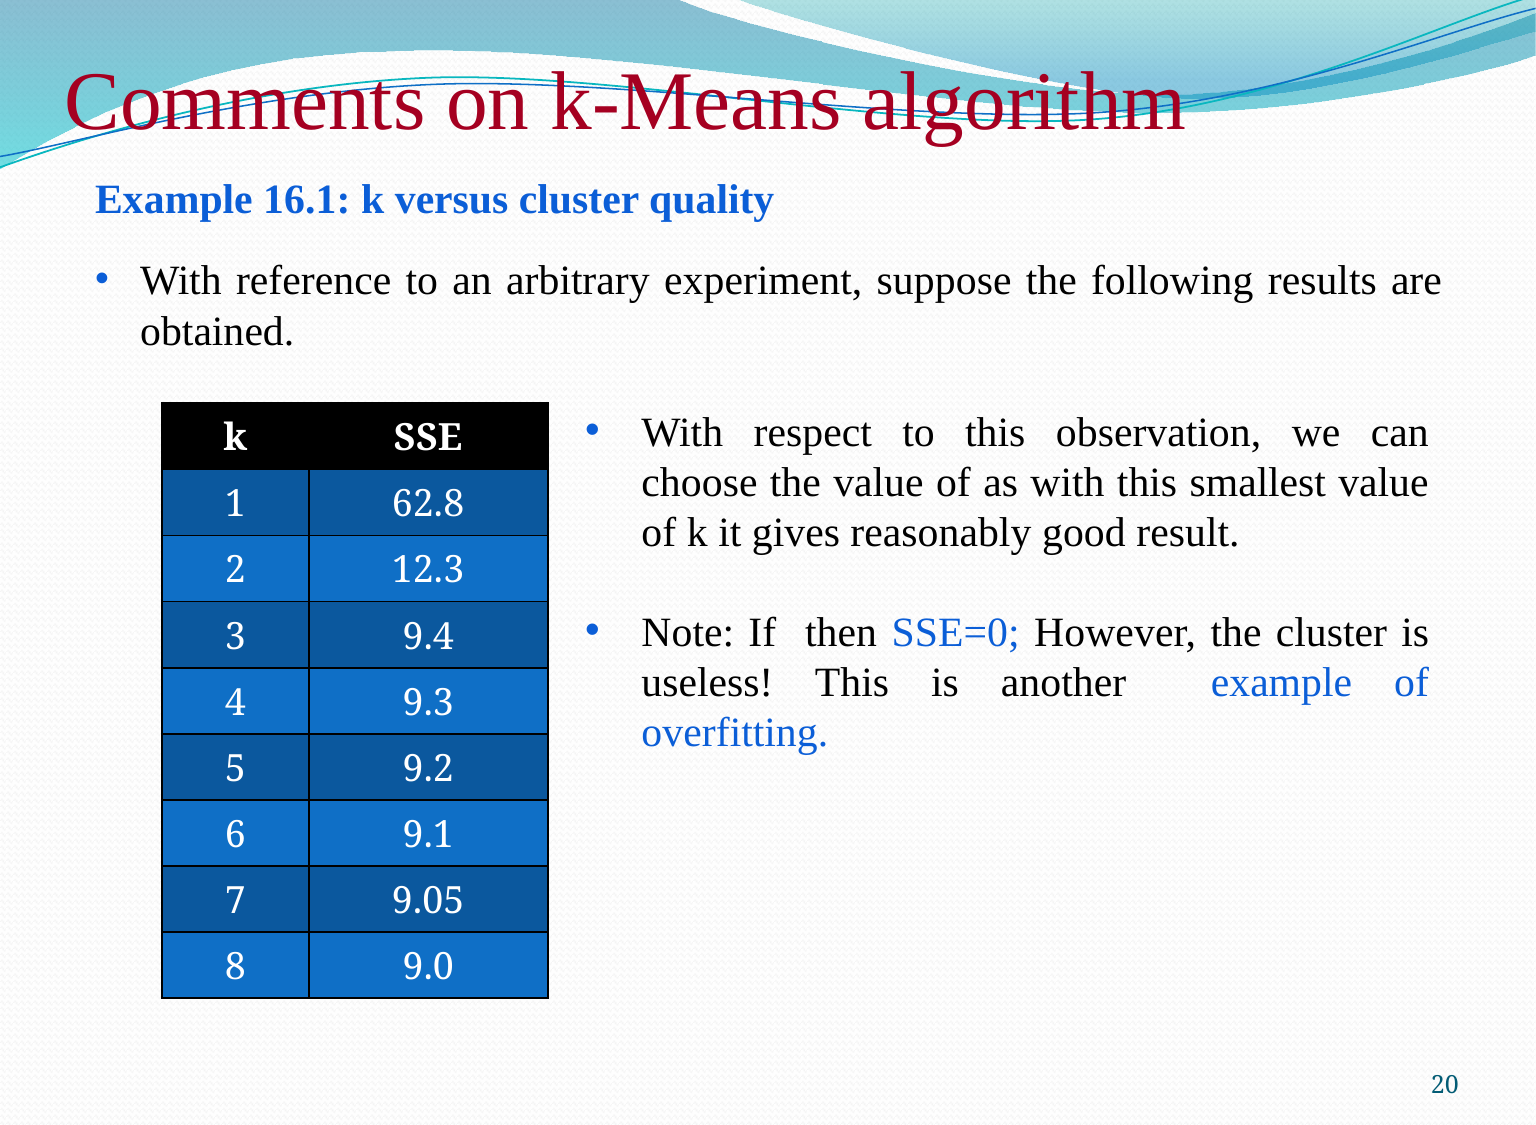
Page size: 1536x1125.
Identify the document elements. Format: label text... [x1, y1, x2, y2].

table_cell 9.3 [310, 669, 547, 733]
table_cell 5 [163, 735, 308, 799]
table_cell 6 [163, 801, 308, 865]
table_cell 12.3 [310, 536, 547, 601]
table_cell 9.1 [310, 801, 547, 865]
table_header k [163, 404, 308, 469]
table_cell 62.8 [310, 470, 547, 535]
table_cell 9.05 [310, 867, 547, 931]
table_cell 7 [163, 867, 308, 931]
table_cell 9.0 [310, 933, 547, 997]
table_cell 1 [163, 470, 308, 535]
list Example 16.1: k versus cluster quality With reference to an arbitrary experiment, suppose the following results are obtained. [80, 164, 1459, 358]
table_cell 9.2 [310, 735, 547, 799]
table_header SSE [310, 404, 547, 469]
table_cell 2 [163, 536, 308, 601]
slide_number 20 [1330, 1042, 1459, 1103]
table_cell 9.4 [310, 602, 547, 667]
table_cell 4 [163, 669, 308, 733]
table_cell 3 [163, 602, 308, 667]
title Comments on k-Means algorithm [64, 20, 1447, 147]
table_cell 8 [163, 933, 308, 997]
